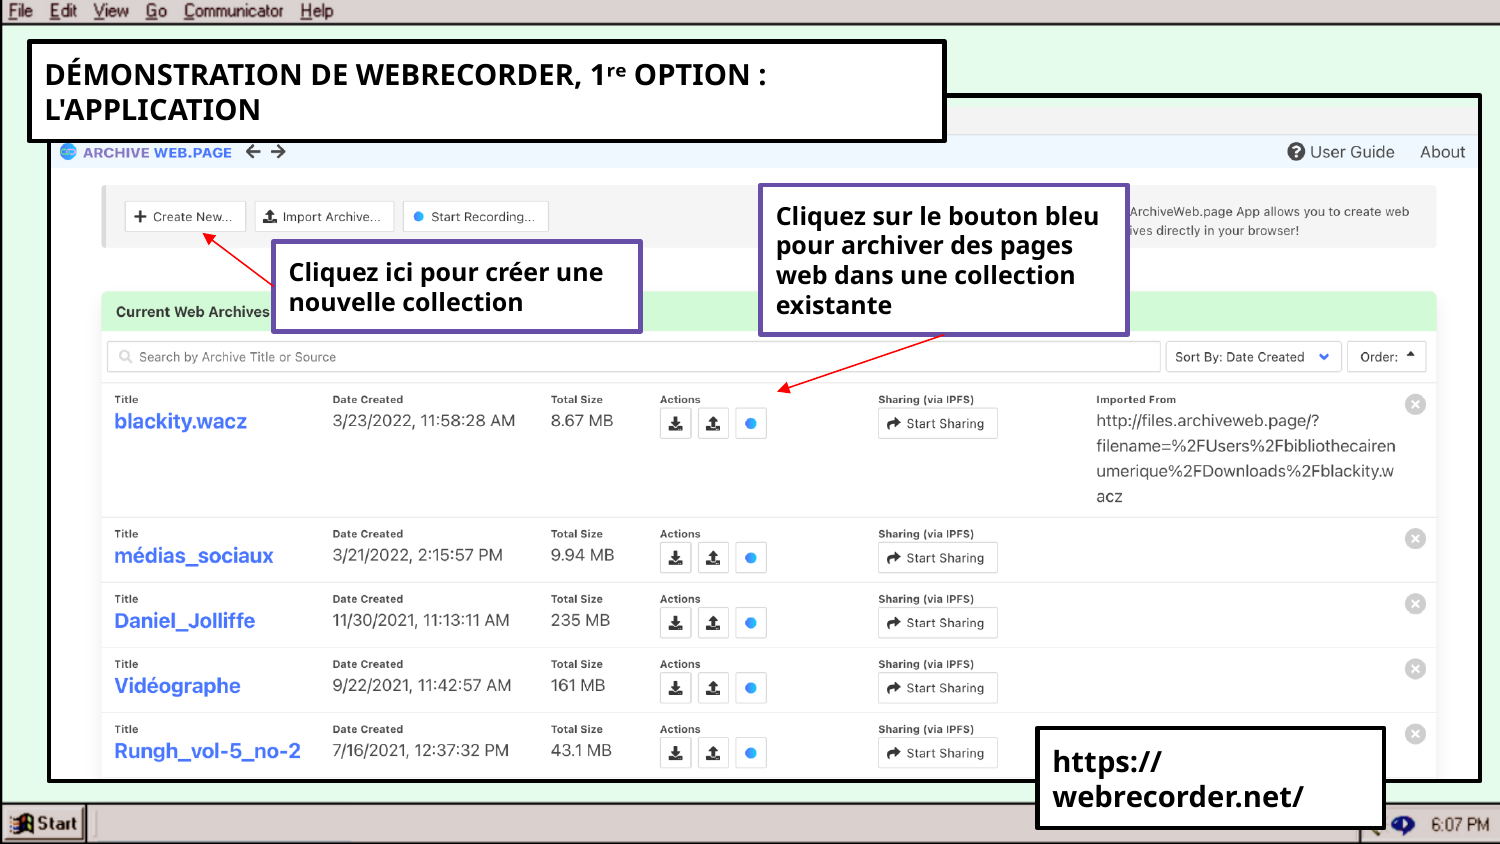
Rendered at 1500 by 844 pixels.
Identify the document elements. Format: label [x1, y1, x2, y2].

text_box [776, 305, 945, 392]
picture [0, 0, 1500, 844]
text_box [202, 232, 274, 288]
